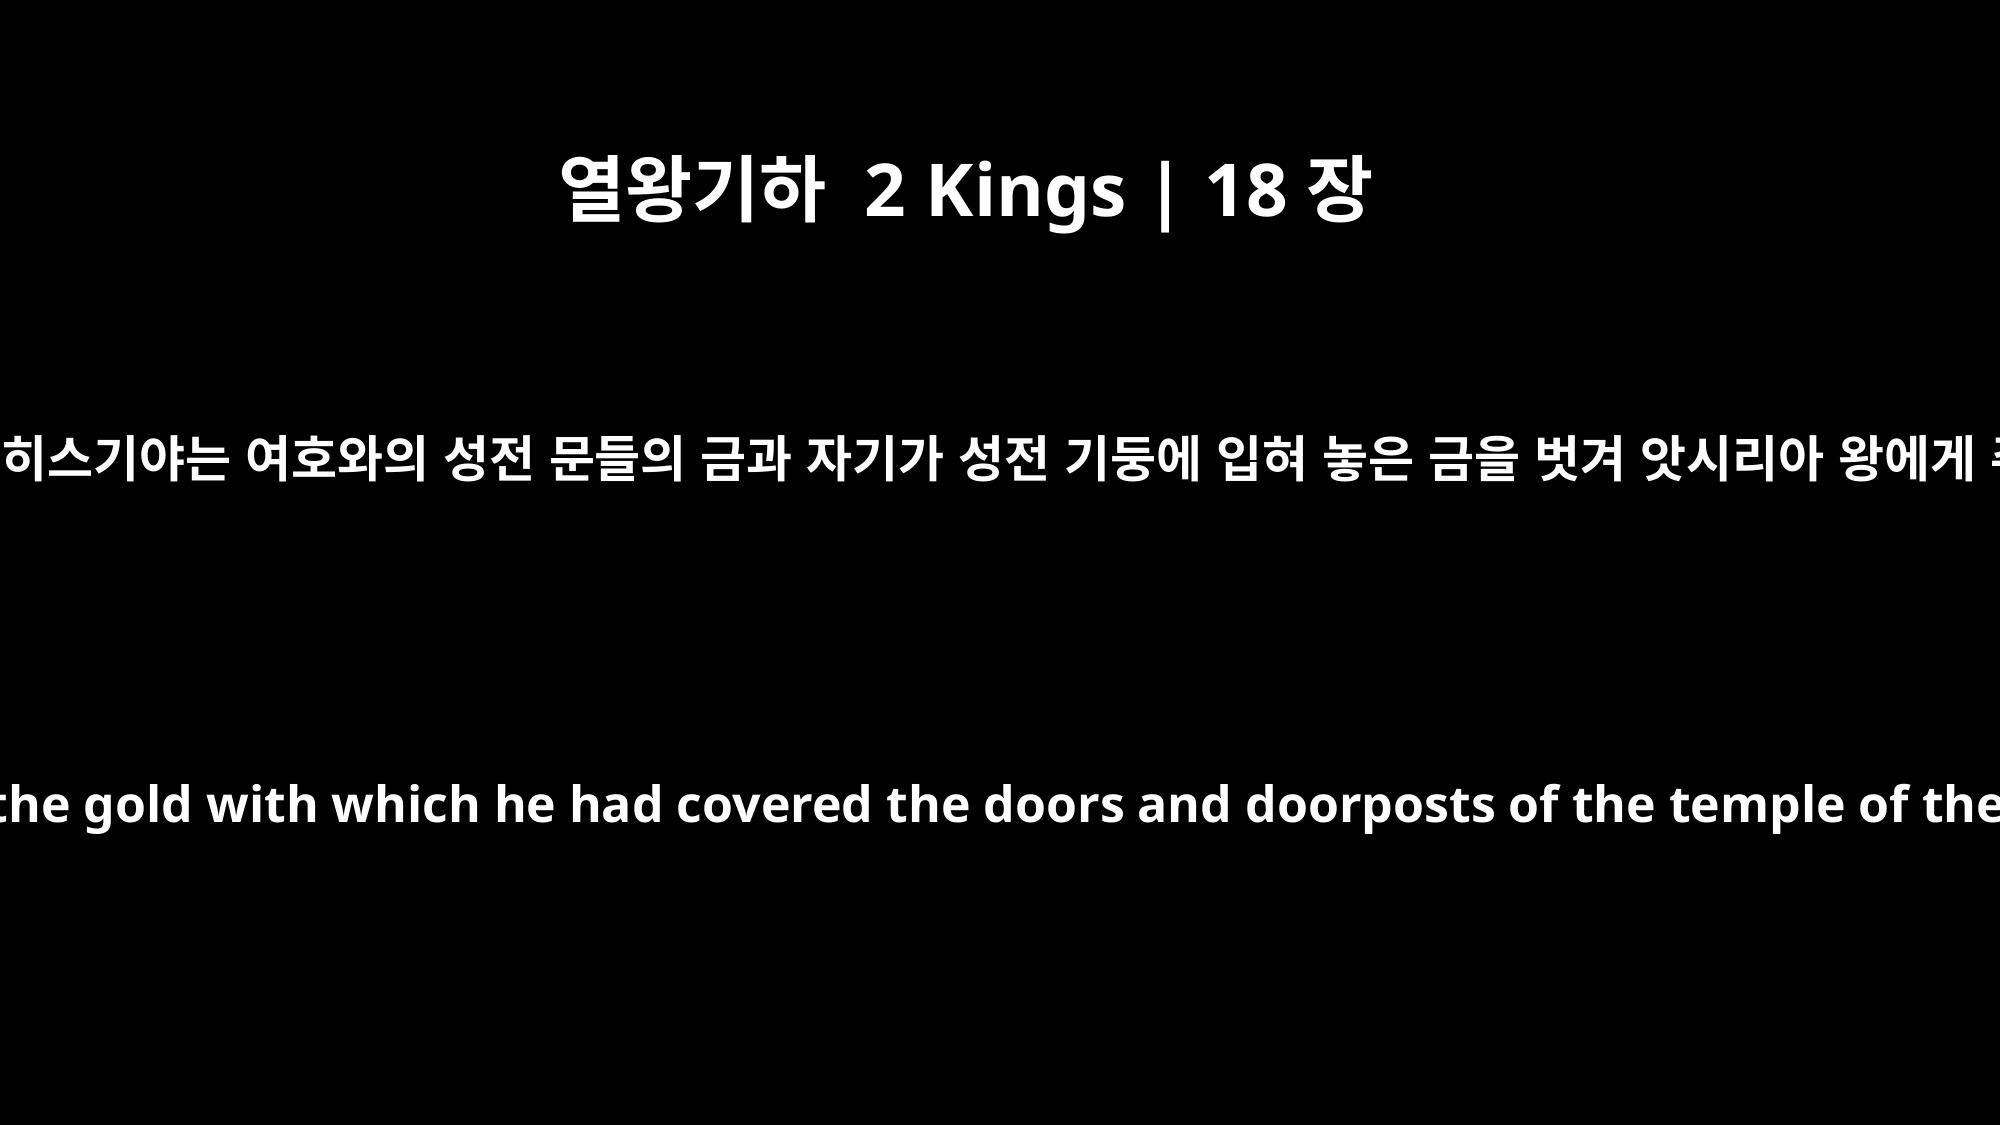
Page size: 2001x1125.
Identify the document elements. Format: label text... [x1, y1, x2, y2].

text_box 16 또 그때 유다 왕 히스기야는 여호와의 성전 문들의 금과 자기가 성전 기둥에 입혀 놓은 금을 벗겨 앗시리아 왕에게 주었습니다. [0, 359, 2000, 495]
text_box At this time Hezekiah king of Judah stripped off the gold with which he had covered the doors and doorposts of the temple of the LORD, and gave it to the king of Assyria. [0, 764, 2000, 840]
text_box 열왕기하 2 Kings | 18장 [543, 136, 1389, 239]
